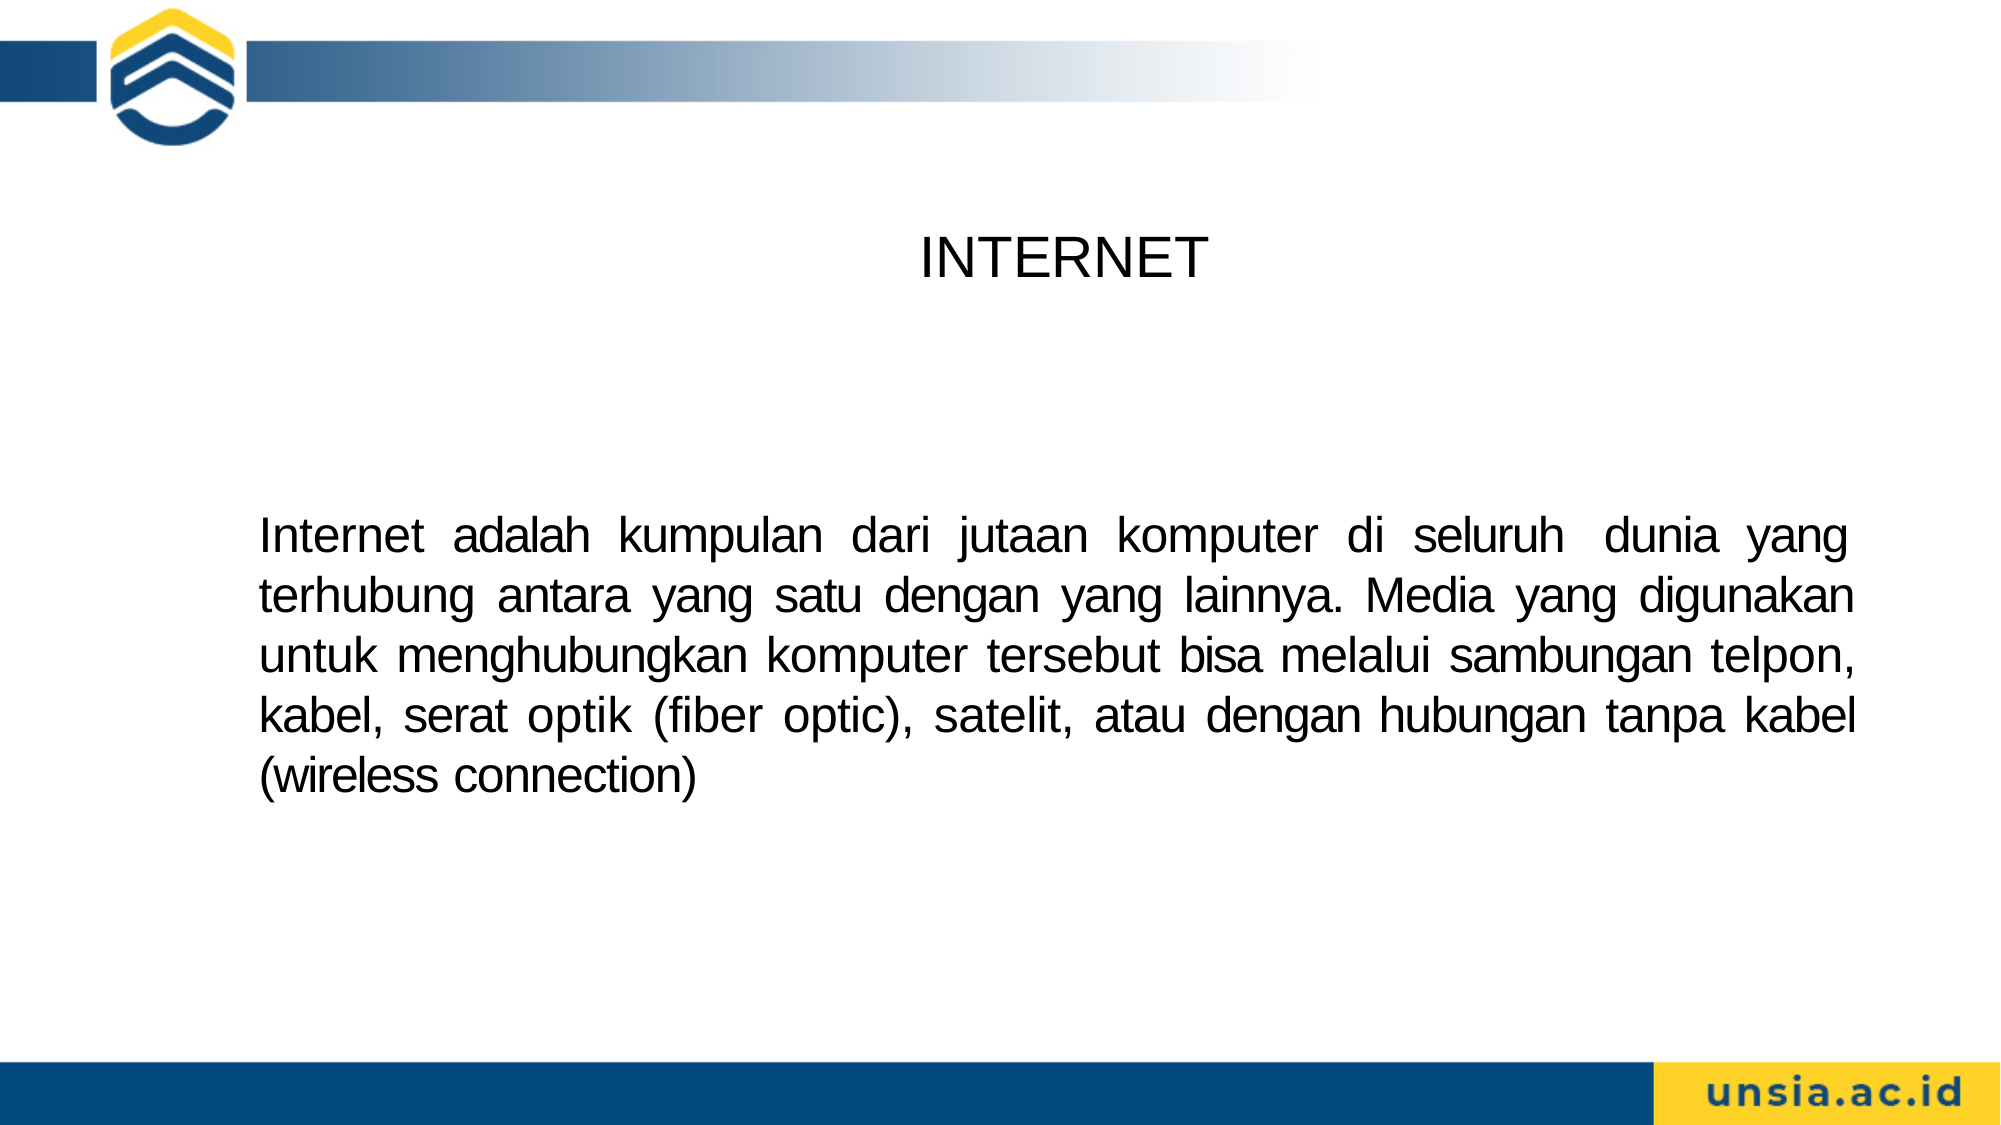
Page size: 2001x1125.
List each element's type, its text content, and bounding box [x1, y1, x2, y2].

picture [0, 0, 2001, 1125]
title INTERNET [917, 157, 1214, 348]
text_box Internet adalah kumpulan dari jutaan komputer di seluruh dunia yang terhubung antara yang satu dengan yang lainnya. Media yang digunakan untuk menghubungkan komputer tersebut bisa melalui sambungan telpon, kabel, serat optik (fiber optic), satelit, atau dengan hubungan tanpa kabel (wireless connection) [256, 500, 1875, 803]
